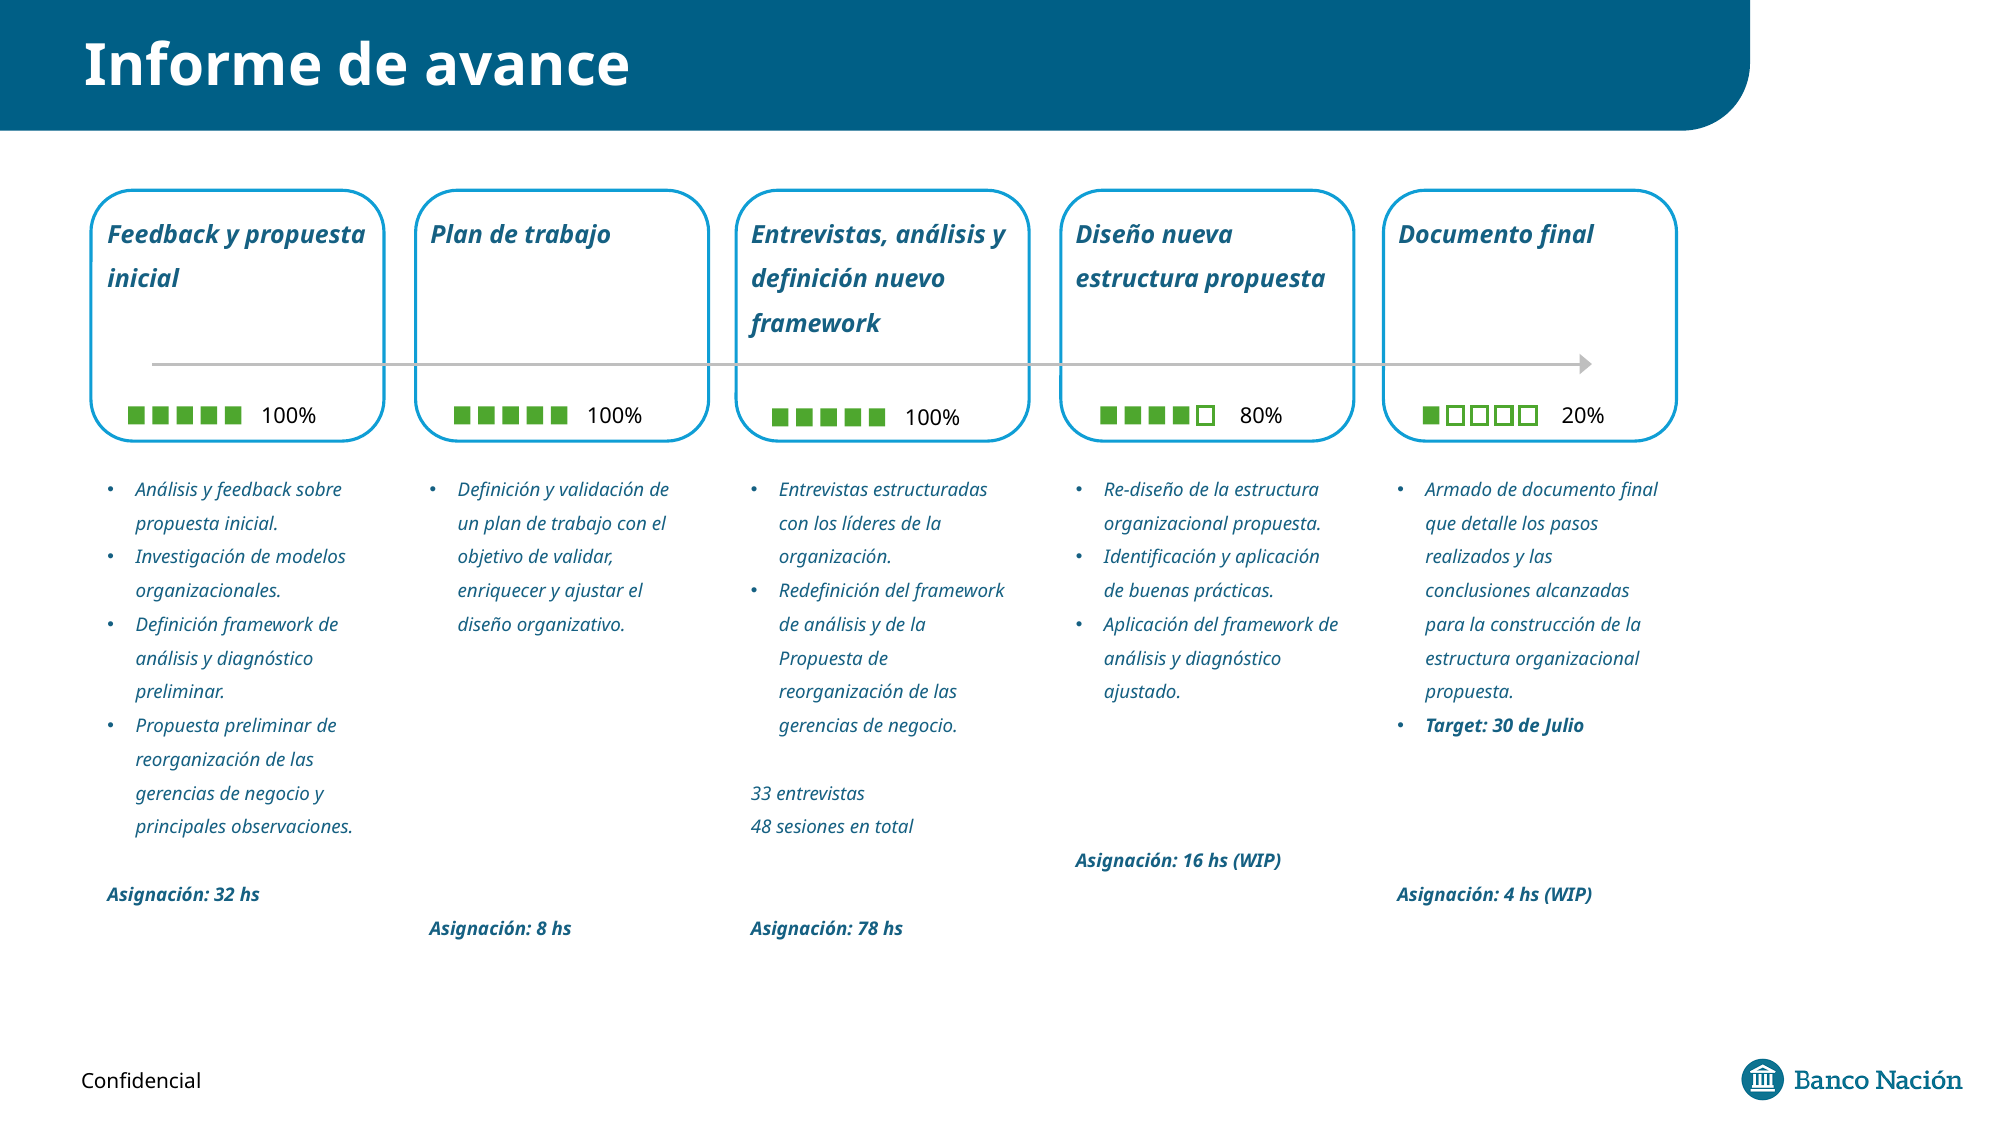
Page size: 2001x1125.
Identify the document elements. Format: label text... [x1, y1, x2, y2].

text_box [1381, 219, 1679, 443]
text_box [1059, 217, 1356, 363]
text_box [414, 218, 711, 363]
text_box Re-diseño de la estructura organizacional propuesta. Identificación y aplicación de buenas prácticas. Aplicación del framework de análisis y diagnóstico ajustado. Asignación: 16 hs (WIP) [1061, 459, 1355, 879]
text_box Análisis y feedback sobre propuesta inicial. Investigación de modelos organizacionales. Definición framework de análisis y diagnóstico preliminar. Propuesta preliminar de reorganización de las gerencias de negocio y principales observaciones. Asignación: 32 hs [92, 459, 386, 913]
text_box [734, 220, 1031, 363]
text_box [1402, 188, 1658, 195]
text_box [1080, 188, 1335, 195]
text_box [89, 217, 386, 443]
text_box [110, 188, 365, 195]
picture [1720, 1034, 1983, 1125]
text_box [0, 0, 1752, 133]
text_box Entrevistas, análisis y definición nuevo framework [736, 195, 1029, 346]
text_box Definición y validación de un plan de trabajo con el objetivo de validar, enriquecer y ajustar el diseño organizativo. Asignación: 8 hs [414, 459, 708, 946]
text_box Armado de documento final que detalle los pasos realizados y las conclusiones alcanzadas para la construcción de la estructura organizacional propuesta. Target: 30 de Julio Asignación: 4 hs (WIP) [1382, 459, 1676, 913]
text_box [734, 366, 1031, 443]
text_box [1059, 366, 1356, 443]
text_box Plan de trabajo [415, 195, 708, 256]
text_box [453, 393, 660, 438]
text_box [127, 393, 334, 438]
text_box Entrevistas estructuradas con los líderes de la organización. Redefinición del framework de análisis y de la Propuesta de reorganización de las gerencias de negocio. 33 entrevistas 48 sesiones en total Asignación: 78 hs [736, 459, 1030, 946]
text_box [771, 395, 978, 440]
text_box Informe de avance [69, 20, 1750, 105]
text_box Documento final [1383, 195, 1676, 256]
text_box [1099, 393, 1301, 437]
text_box [434, 188, 690, 195]
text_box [1422, 393, 1622, 437]
text_box [414, 366, 711, 443]
text_box Diseño nueva estructura propuesta [1060, 195, 1353, 301]
text_box Feedback y propuesta inicial [92, 195, 385, 301]
text_box [755, 188, 1010, 195]
